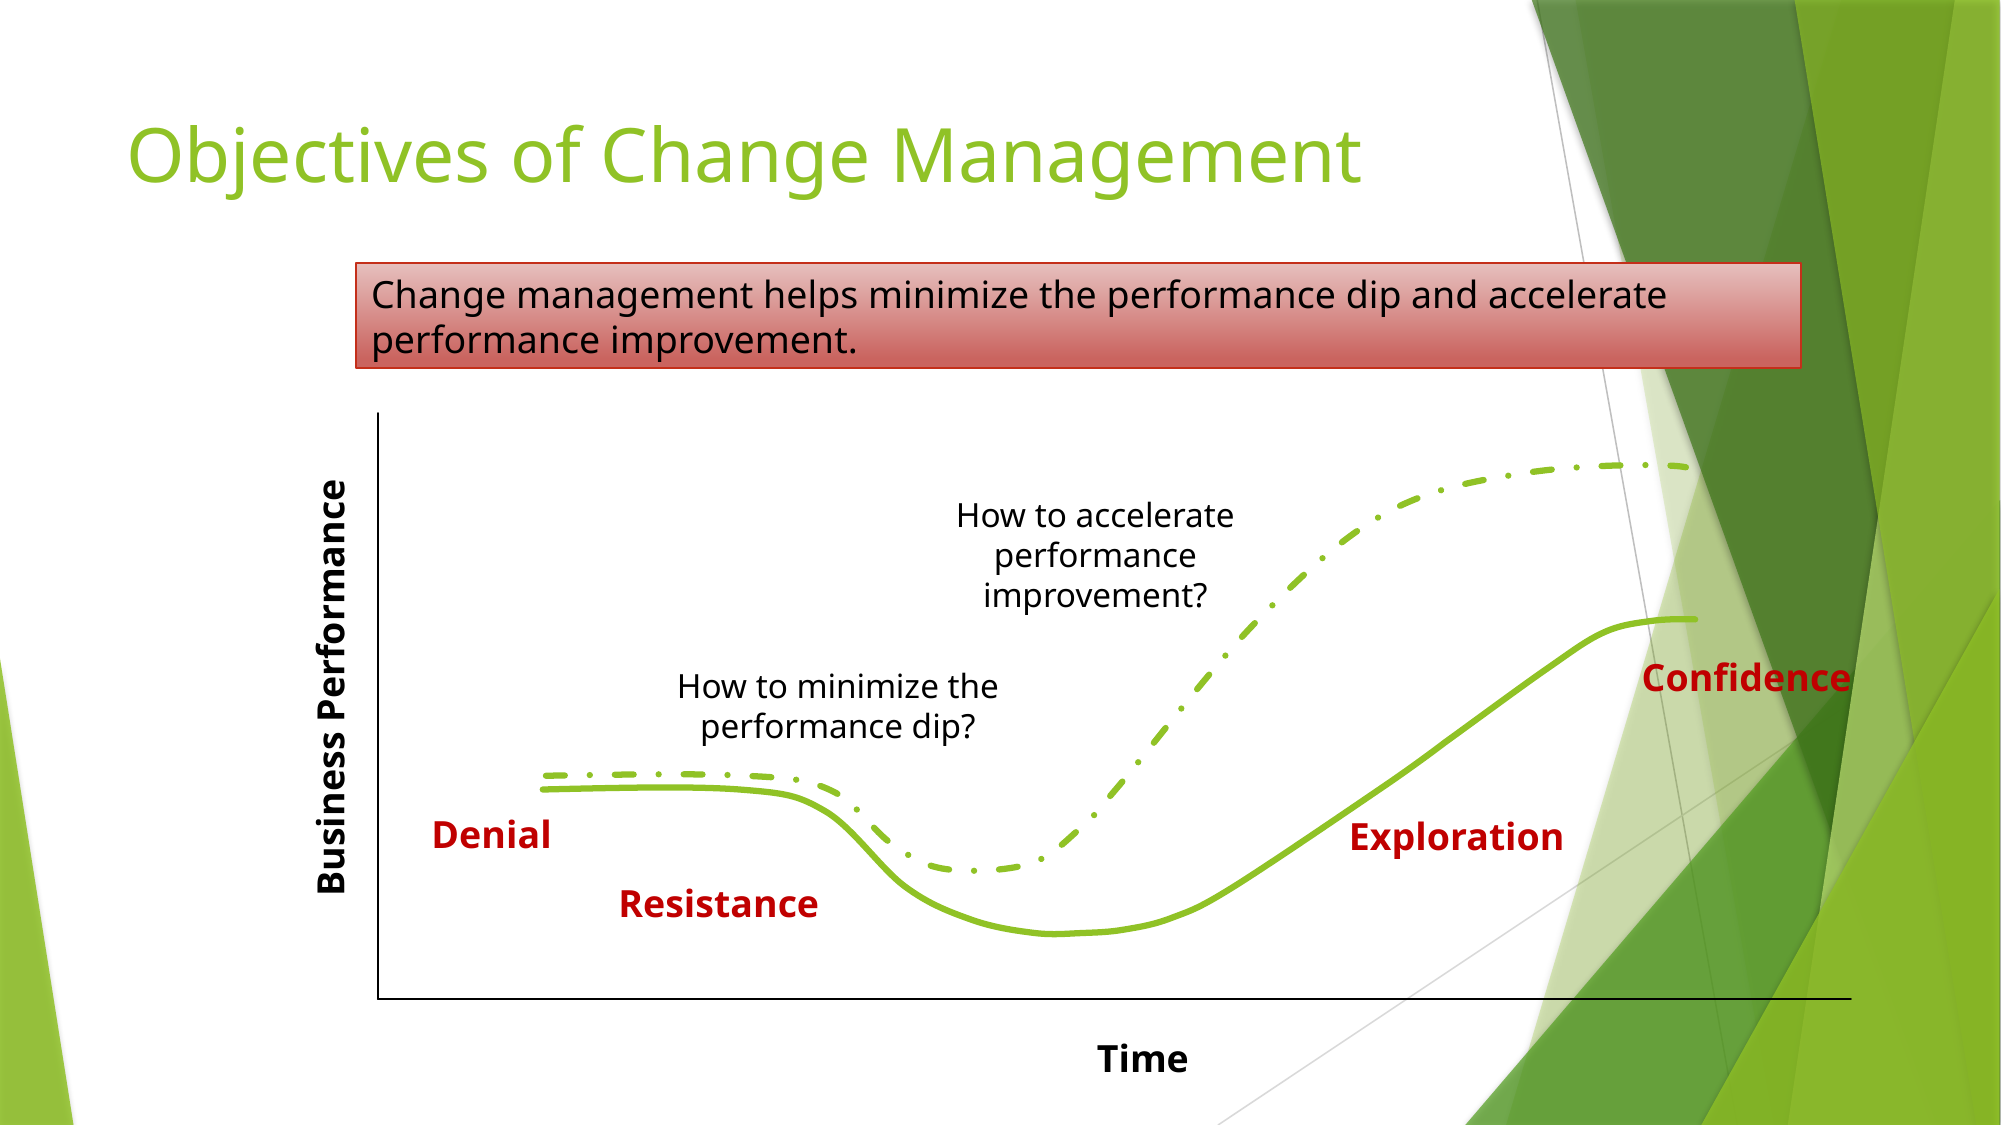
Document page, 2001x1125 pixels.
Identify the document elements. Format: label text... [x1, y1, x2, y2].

text_box Time [1082, 1027, 1204, 1088]
text_box Denial [416, 803, 567, 864]
title Objectives of Change Management [111, 99, 1522, 317]
text_box Exploration [1334, 805, 1580, 866]
text_box How to accelerate performance improvement? [882, 486, 1309, 622]
text_box [1309, 464, 1687, 571]
text_box How to minimize the performance dip? [609, 658, 1067, 753]
text_box Business Performance [299, 464, 360, 912]
text_box Resistance [603, 872, 835, 933]
text_box Confidence [1626, 646, 1867, 707]
text_box [541, 618, 1697, 936]
text_box Change management helps minimize the performance dip and accelerate performance improvement. [355, 262, 1802, 369]
text_box [544, 622, 1258, 872]
